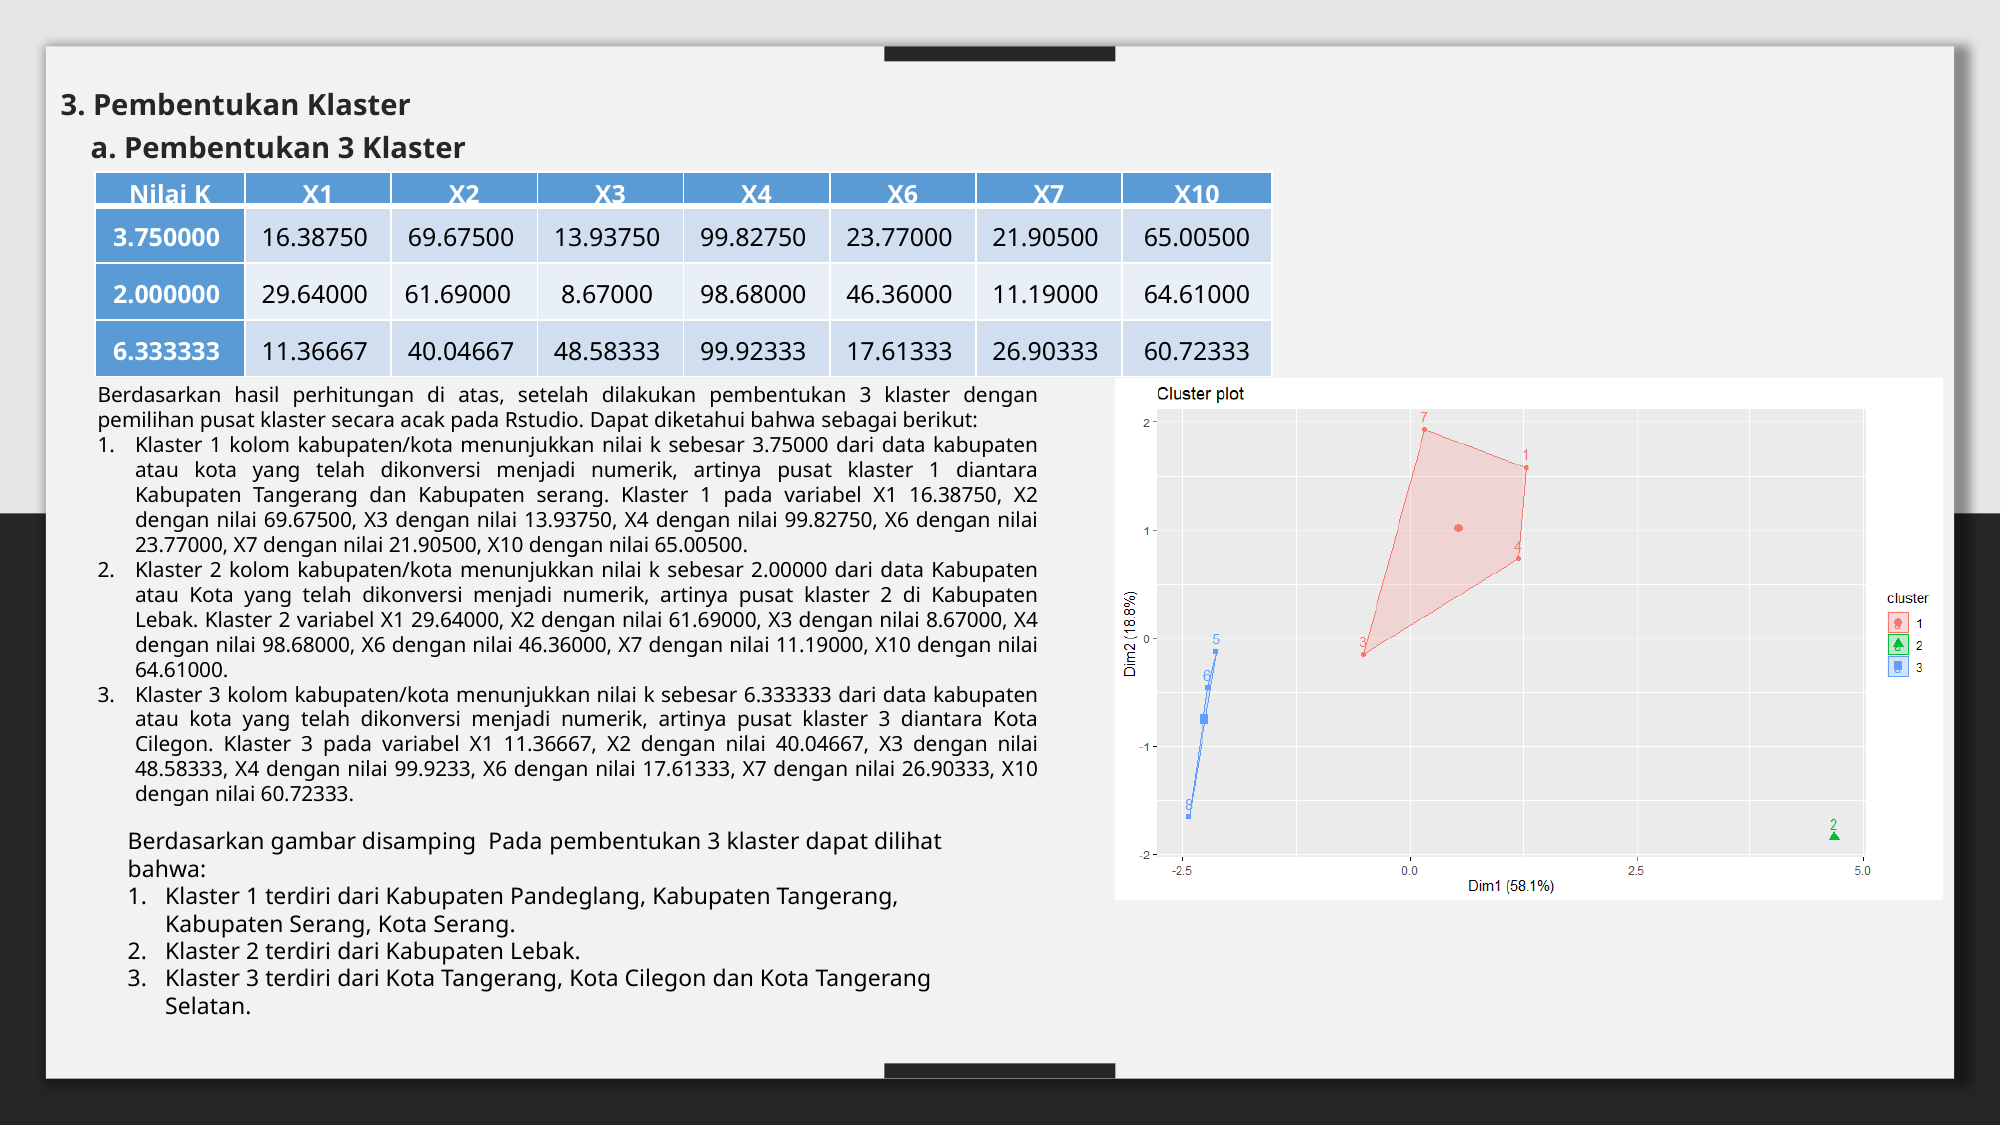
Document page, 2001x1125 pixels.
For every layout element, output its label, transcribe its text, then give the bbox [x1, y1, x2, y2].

text_box [883, 45, 1116, 62]
table_header X1 [246, 173, 390, 203]
table_cell 11.36667 [246, 321, 390, 376]
table_cell 65.00500 [1123, 209, 1271, 262]
table_cell 23.77000 [831, 209, 975, 262]
table_header X2 [392, 173, 537, 203]
text_box [883, 1062, 1116, 1079]
text_box Berdasarkan hasil perhitungan di atas, setelah dilakukan pembentukan 3 klaster dengan pemilihan pusat klaster secara acak pada Rstudio. Dapat diketahui bahwa sebagai berikut: Klaster 1 kolom kabupaten/kota menunjukkan nilai k sebesar 3.75000 dari data kabupaten atau kota yang telah dikonversi menjadi numerik, artinya pusat klaster 1 diantara Kabupaten Tangerang dan Kabupaten serang. Klaster 1 pada variabel X1 16.38750, X2 dengan nilai 69.67500, X3 dengan nilai 13.93750, X4 dengan nilai 99.82750, X6 dengan nilai 23.77000, X7 dengan nilai 21.90500, X10 dengan nilai 65.00500. Klaster 2 kolom kabupaten/kota menunjukkan nilai k sebesar 2.00000 dari data Kabupaten atau Kota yang telah dikonversi menjadi numerik, artinya pusat klaster 2 di Kabupaten Lebak. Klaster 2 variabel X1 29.64000, X2 dengan nilai 61.69000, X3 dengan nilai 8.67000, X4 dengan nilai 98.68000, X6 dengan nilai 46.36000, X7 dengan nilai 11.19000, X10 dengan nilai 64.61000. Klaster 3 kolom kabupaten/kota menunjukkan nilai k sebesar 6.333333 dari data kabupaten atau kota yang telah dikonversi menjadi numerik, artinya pusat klaster 3 diantara Kota Cilegon. Klaster 3 pada variabel X1 11.36667, X2 dengan nilai 40.04667, X3 dengan nilai 48.58333, X4 dengan nilai 99.9233, X6 dengan nilai 17.61333, X7 dengan nilai 26.90333, X10 dengan nilai 60.72333. [82, 373, 1053, 814]
table_cell 13.93750 [538, 209, 683, 262]
table_cell 60.72333 [1123, 321, 1271, 376]
picture [1115, 378, 1943, 900]
table_cell 99.92333 [684, 321, 829, 376]
table_header X7 [977, 173, 1121, 203]
table_cell 17.61333 [831, 321, 975, 376]
table_cell 2.000000 [96, 264, 244, 319]
text_box a. Pembentukan 3 Klaster [45, 121, 616, 172]
text_box Berdasarkan gambar disamping Pada pembentukan 3 klaster dapat dilihat bahwa: Klaster 1 terdiri dari Kabupaten Pandeglang, Kabupaten Tangerang, Kabupaten Serang, Kota Serang. Klaster 2 terdiri dari Kabupaten Lebak. Klaster 3 terdiri dari Kota Tangerang, Kota Cilegon dan Kota Tangerang Selatan. [113, 819, 966, 1027]
table_cell 6.333333 [96, 321, 244, 376]
table_header Nilai K [96, 173, 244, 203]
text_box 3. Pembentukan Klaster [45, 79, 616, 121]
table_cell 48.58333 [538, 321, 683, 376]
table_cell 3.750000 [96, 209, 244, 262]
table_header X6 [831, 173, 975, 203]
table_cell 64.61000 [1123, 264, 1271, 319]
table_cell 29.64000 [246, 264, 390, 319]
table_header X3 [538, 173, 683, 203]
table_cell 8.67000 [538, 264, 683, 319]
table_cell 21.90500 [977, 209, 1121, 262]
table_cell 16.38750 [246, 209, 390, 262]
text_box [45, 45, 1955, 1080]
table_cell 61.69000 [392, 264, 537, 319]
table_header X4 [684, 173, 829, 203]
table_cell 99.82750 [684, 209, 829, 262]
table_cell 11.19000 [977, 264, 1121, 319]
table_cell 98.68000 [684, 264, 829, 319]
table_cell 26.90333 [977, 321, 1121, 376]
table_header X10 [1123, 173, 1271, 203]
table_cell 46.36000 [831, 264, 975, 319]
table_cell 40.04667 [392, 321, 537, 376]
table_cell 69.67500 [392, 209, 537, 262]
